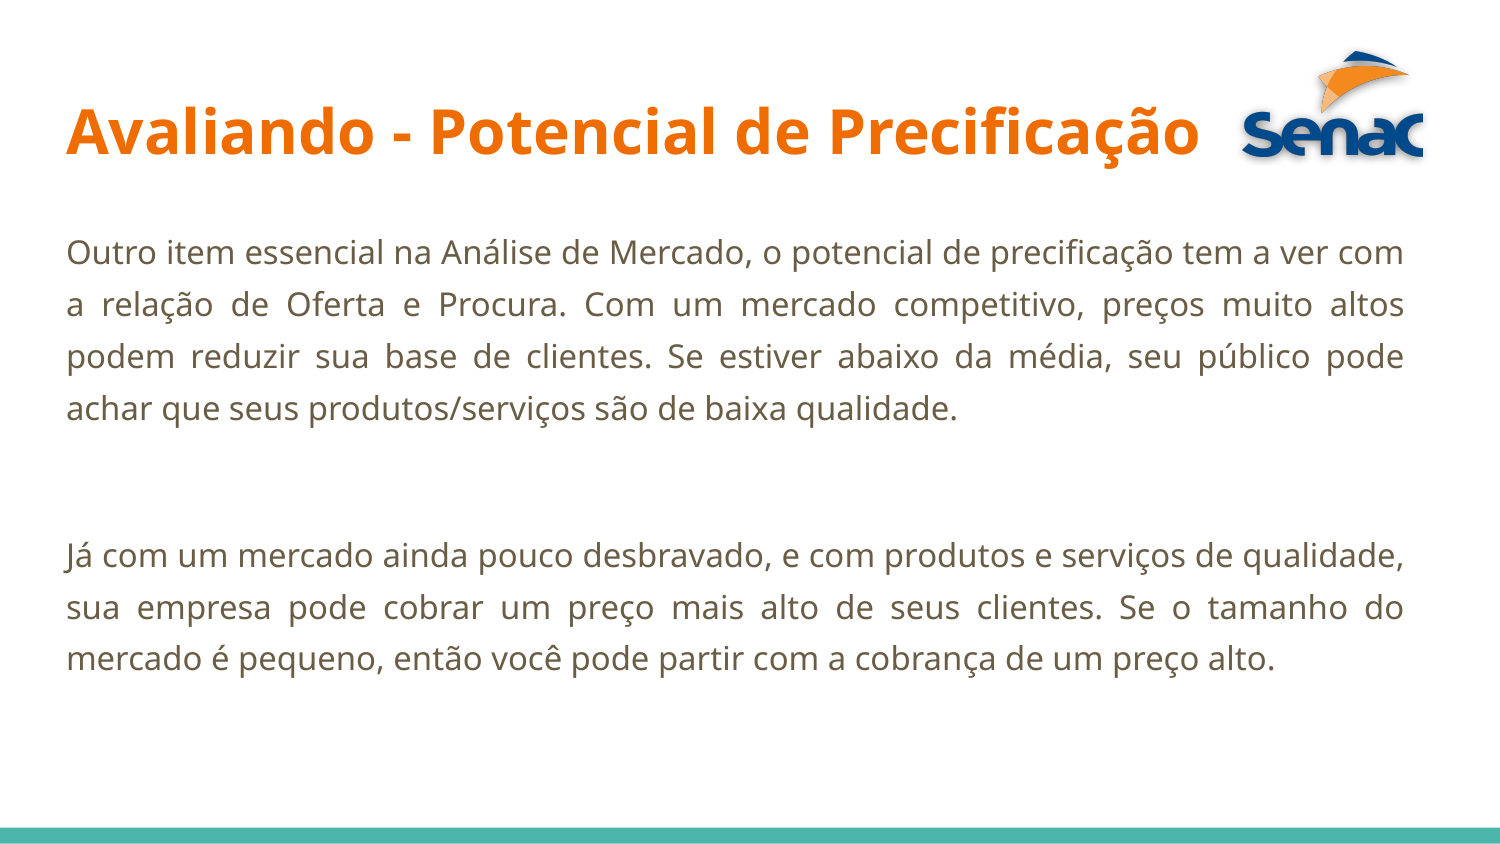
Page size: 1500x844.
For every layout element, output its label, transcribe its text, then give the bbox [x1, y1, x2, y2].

title Avaliando - Potencial de Precificação [51, 72, 1449, 189]
list Outro item essencial na Análise de Mercado, o potencial de precificação tem a ver com a relação de Oferta e Procura. Com um mercado competitivo, preços muito altos podem reduzir sua base de clientes. Se estiver abaixo da média, seu público pode achar que seus produtos/serviços são de baixa qualidade. Já com um mercado ainda pouco desbravado, e com produtos e serviços de qualidade, sua empresa pode cobrar um preço mais alto de seus clientes. Se o tamanho do mercado é pequeno, então você pode partir com a cobrança de um preço alto. [51, 207, 1423, 750]
picture [1242, 50, 1423, 157]
